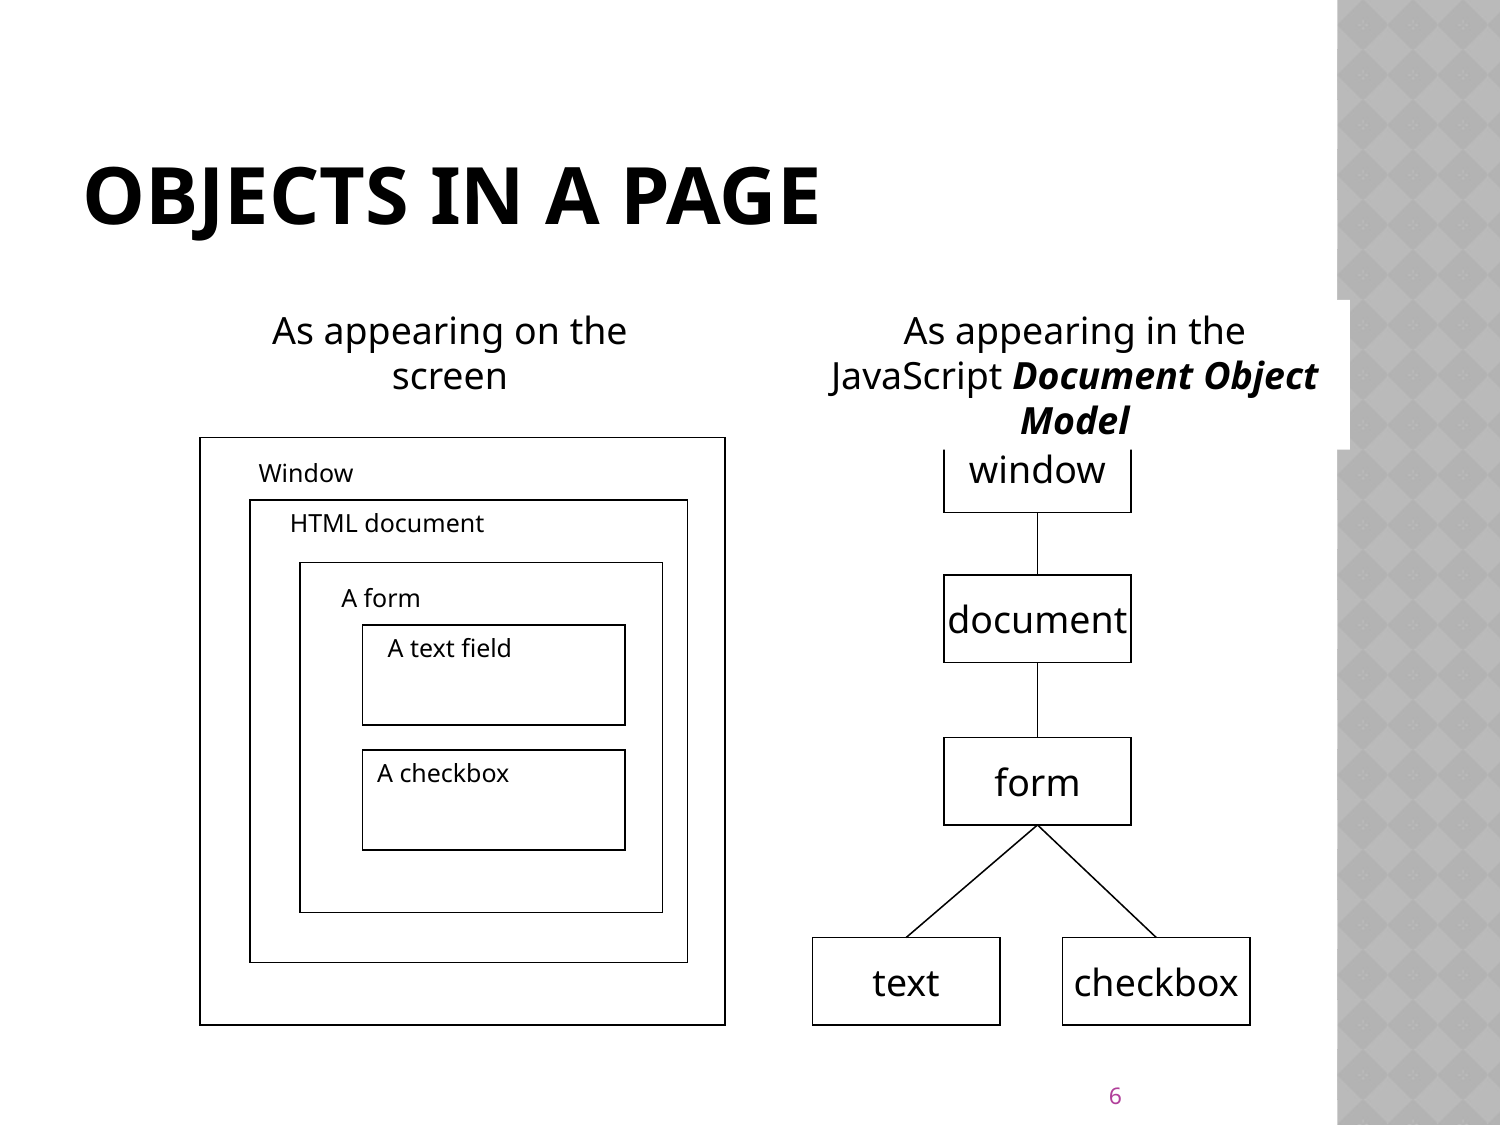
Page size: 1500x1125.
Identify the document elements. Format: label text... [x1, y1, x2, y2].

title Objects in a Page [75, 52, 1263, 240]
text_box document [943, 574, 1132, 663]
text_box [1032, 574, 1042, 582]
text_box [199, 437, 725, 1025]
text_box HTML document [274, 500, 663, 545]
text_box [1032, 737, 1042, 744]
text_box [1037, 824, 1157, 938]
text_box [362, 750, 625, 850]
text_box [905, 824, 1034, 938]
text_box window [943, 450, 1132, 513]
text_box Window [224, 450, 388, 495]
text_box text [812, 937, 1000, 1025]
text_box checkbox [1062, 937, 1250, 1025]
text_box A form [324, 575, 438, 620]
slide_number 6 [1025, 1075, 1122, 1113]
text_box A text field [362, 624, 538, 670]
text_box [249, 499, 688, 963]
text_box [362, 624, 625, 725]
text_box As appearing in the JavaScript Document Object Model [800, 299, 1350, 450]
text_box [299, 562, 663, 913]
text_box form [943, 737, 1132, 822]
text_box A checkbox [362, 750, 600, 795]
text_box As appearing on the screen [237, 299, 663, 405]
